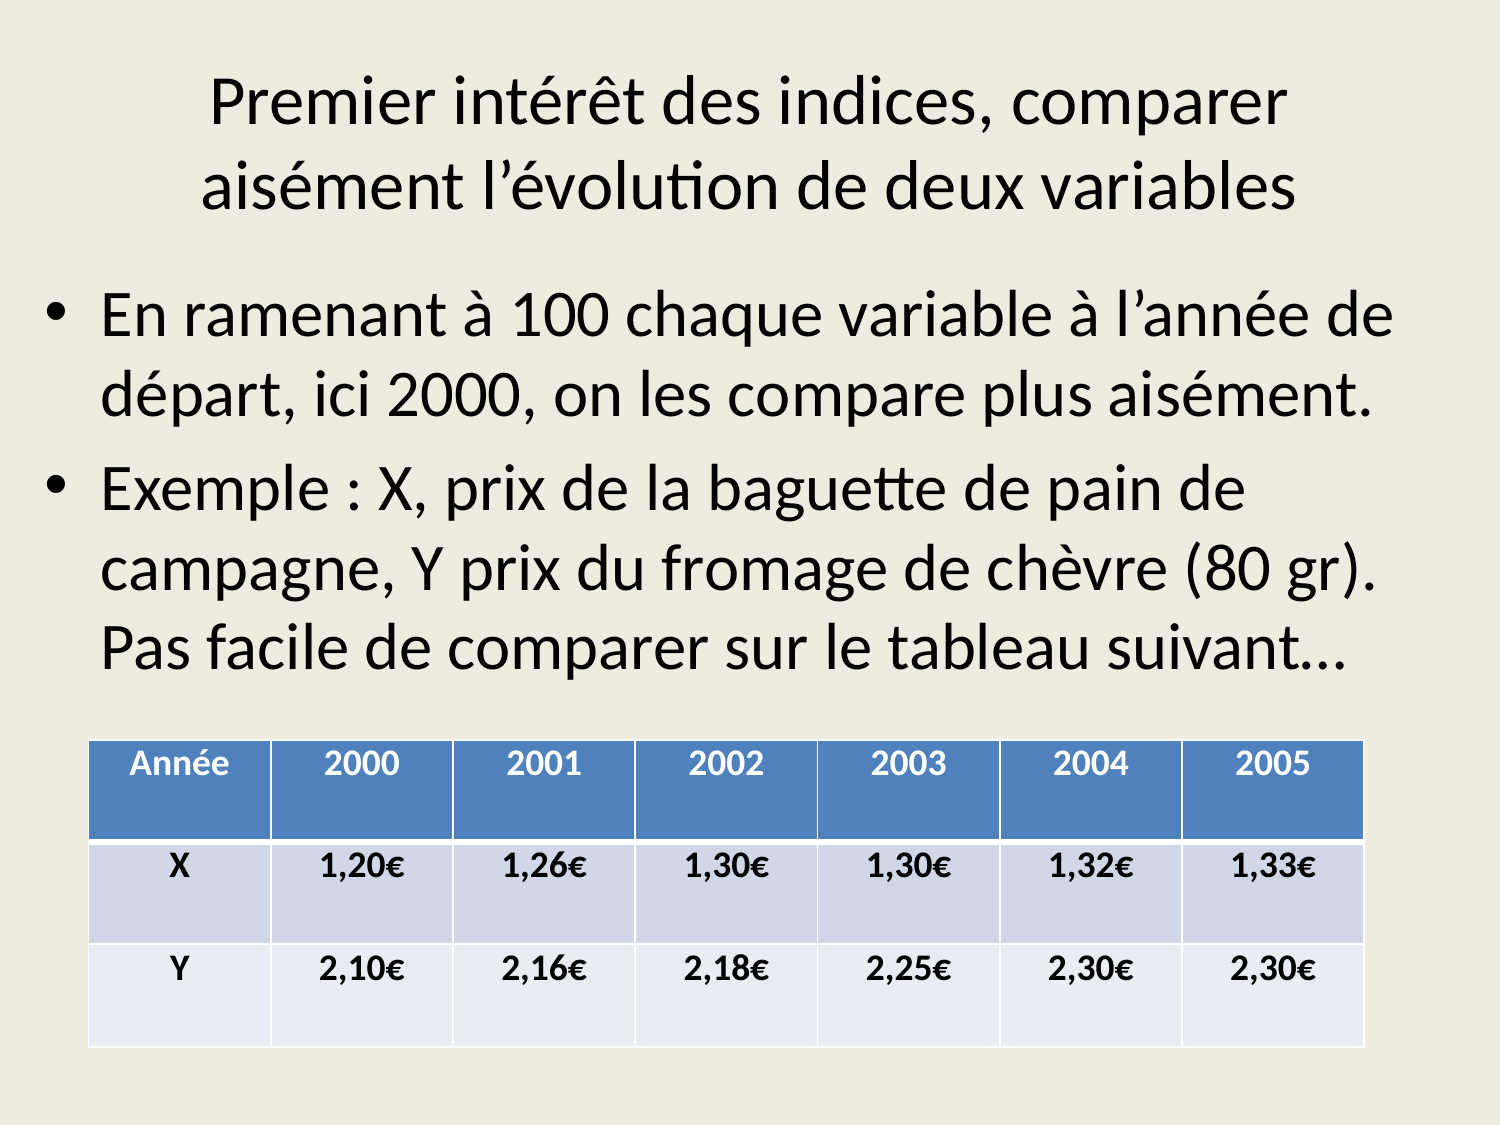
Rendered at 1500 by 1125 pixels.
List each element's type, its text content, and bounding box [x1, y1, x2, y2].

table_cell 2,30€ [1183, 945, 1363, 1046]
table_cell 1,30€ [636, 845, 817, 943]
table_cell 2,25€ [818, 945, 999, 1046]
table_header Année [89, 741, 270, 839]
table_cell Y [89, 945, 270, 1046]
table_cell 1,26€ [454, 845, 634, 943]
table_header 2002 [636, 741, 817, 839]
table_cell 1,20€ [272, 845, 452, 943]
table_cell 2,30€ [1001, 945, 1181, 1046]
table_header 2000 [272, 741, 452, 839]
table_cell 1,32€ [1001, 845, 1181, 943]
list En ramenant à 100 chaque variable à l’année de départ, ici 2000, on les compare plus aisément. Exemple : X, prix de la baguette de pain de campagne, Y prix du fromage de chèvre (80 gr). Pas facile de comparer sur le tableau suivant… [29, 262, 1436, 1059]
table_cell 2,10€ [272, 945, 452, 1046]
table_cell 1,30€ [818, 845, 999, 943]
table_cell 2,18€ [636, 945, 817, 1046]
table_header 2001 [454, 741, 634, 839]
table_header 2004 [1001, 741, 1181, 839]
table_cell X [89, 845, 270, 943]
title Premier intérêt des indices, comparer aisément l’évolution de deux variables [75, 45, 1425, 233]
table_header 2005 [1183, 741, 1363, 839]
table_header 2003 [818, 741, 999, 839]
table_cell 1,33€ [1183, 845, 1363, 943]
table_cell 2,16€ [454, 945, 634, 1046]
